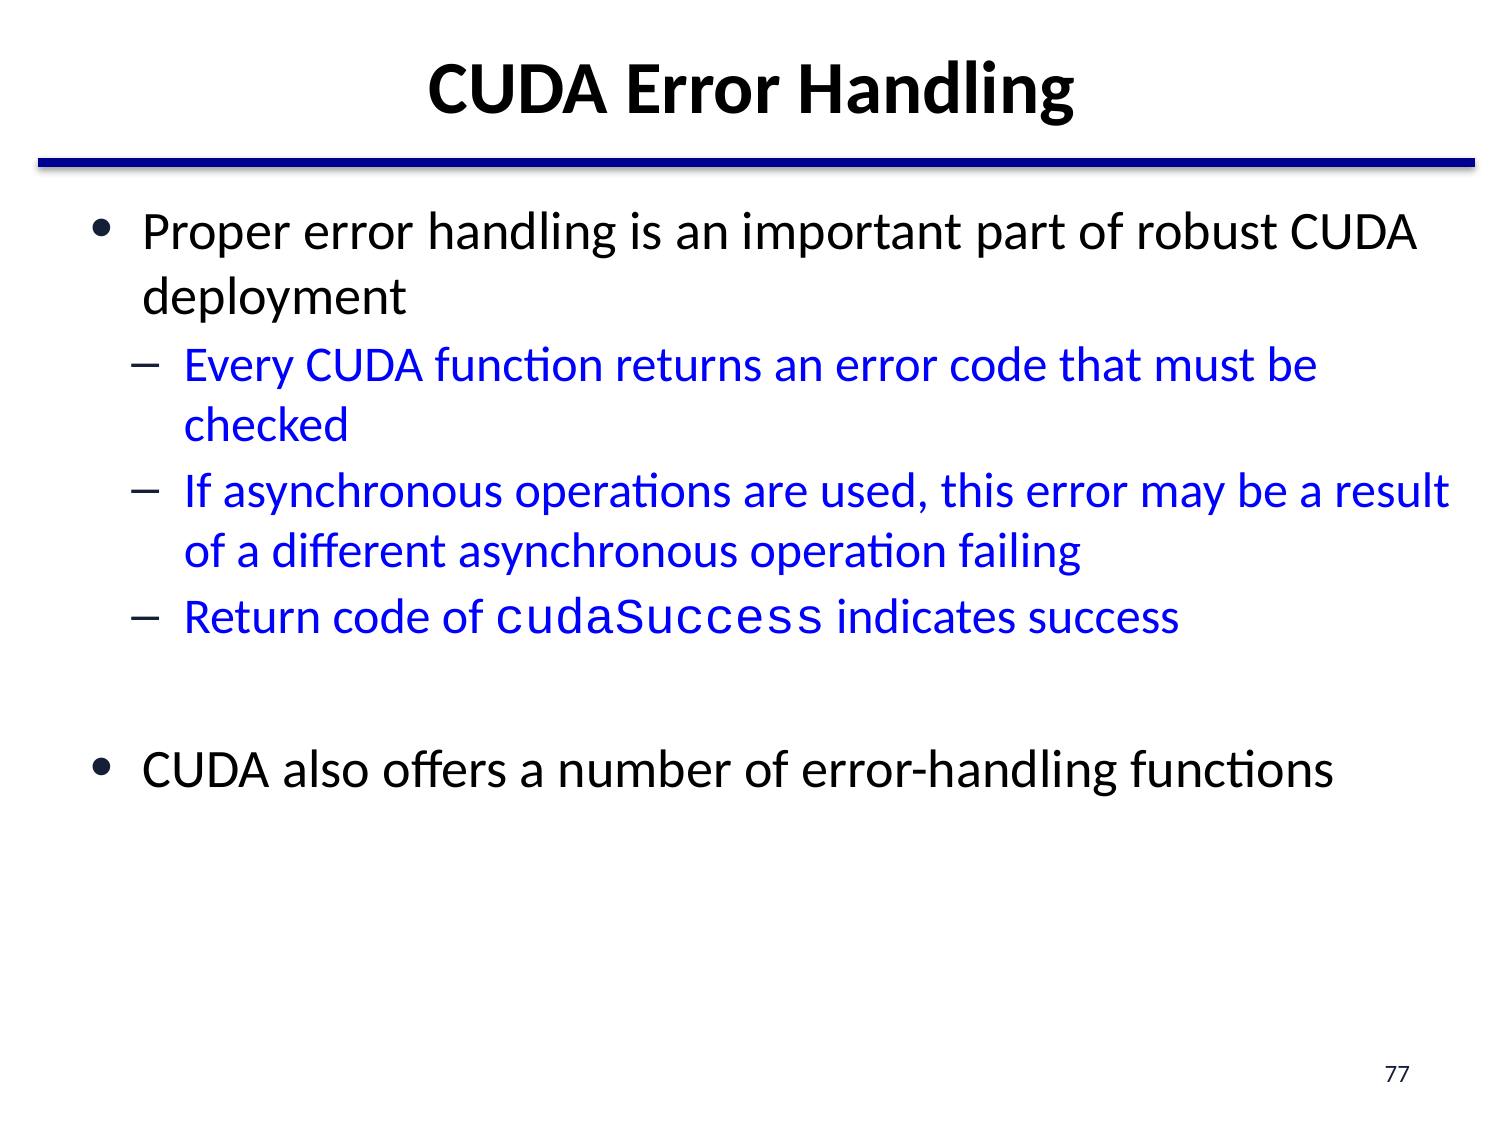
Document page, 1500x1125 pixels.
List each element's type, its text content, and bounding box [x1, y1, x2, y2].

slide_number 77 [1074, 1042, 1425, 1103]
list Proper error handling is an important part of robust CUDA deployment Every CUDA function returns an error code that must be checked If asynchronous operations are used, this error may be a result of a different asynchronous operation failing Return code of cudaSuccess indicates success CUDA also offers a number of error-handling functions [75, 187, 1475, 1043]
title CUDA Error Handling [77, 24, 1428, 143]
